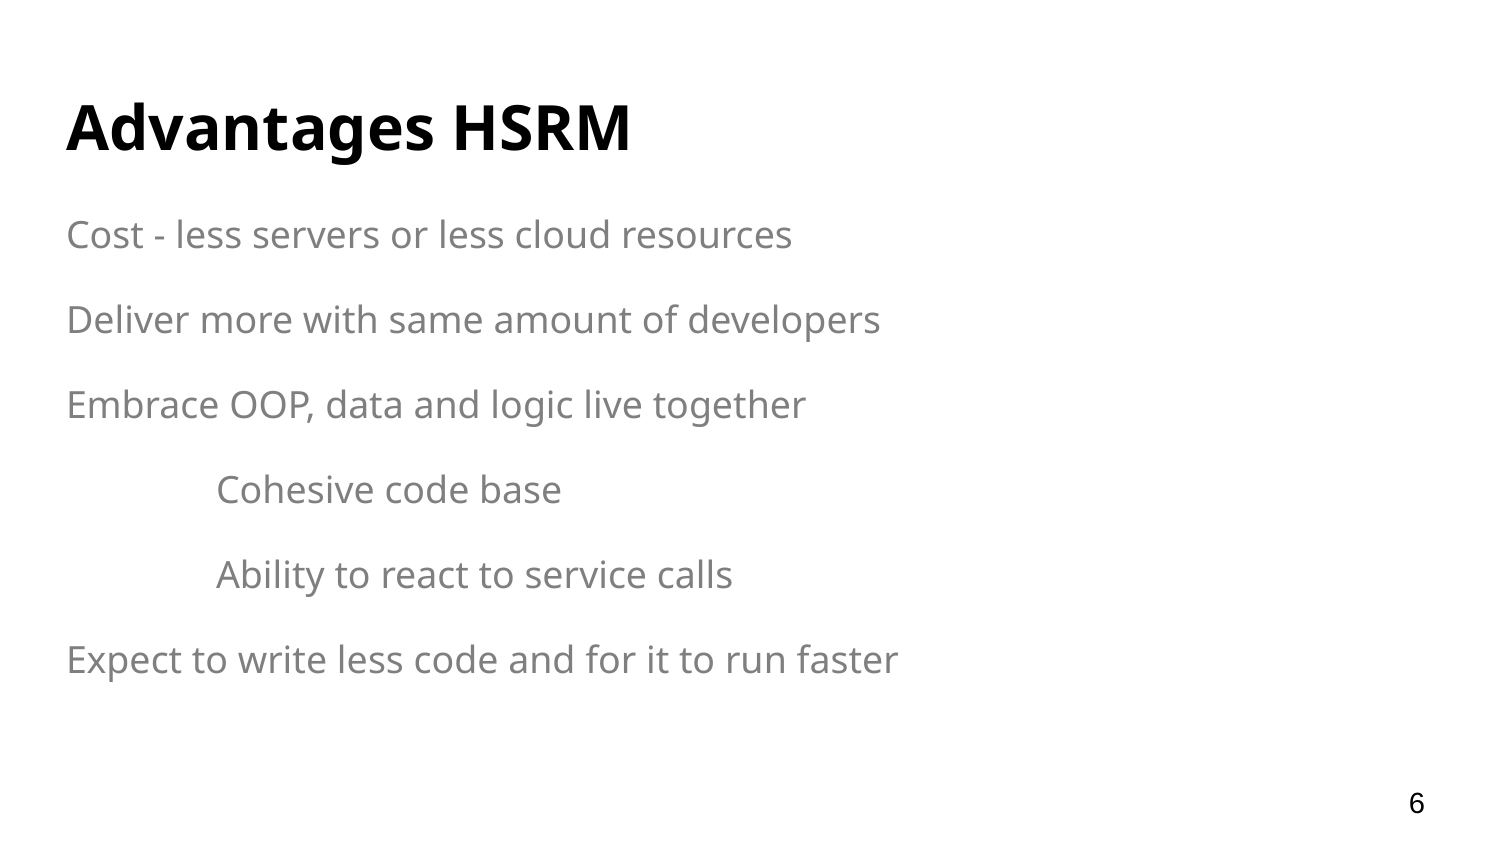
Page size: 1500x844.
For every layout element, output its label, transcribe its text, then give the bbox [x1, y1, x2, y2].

slide_number ‹#› [1394, 769, 1484, 834]
list Cost - less servers or less cloud resources Deliver more with same amount of developers Embrace OOP, data and logic live together Cohesive code base Ability to react to service calls Expect to write less code and for it to run faster [51, 189, 1449, 750]
title Advantages HSRM [51, 72, 1449, 176]
